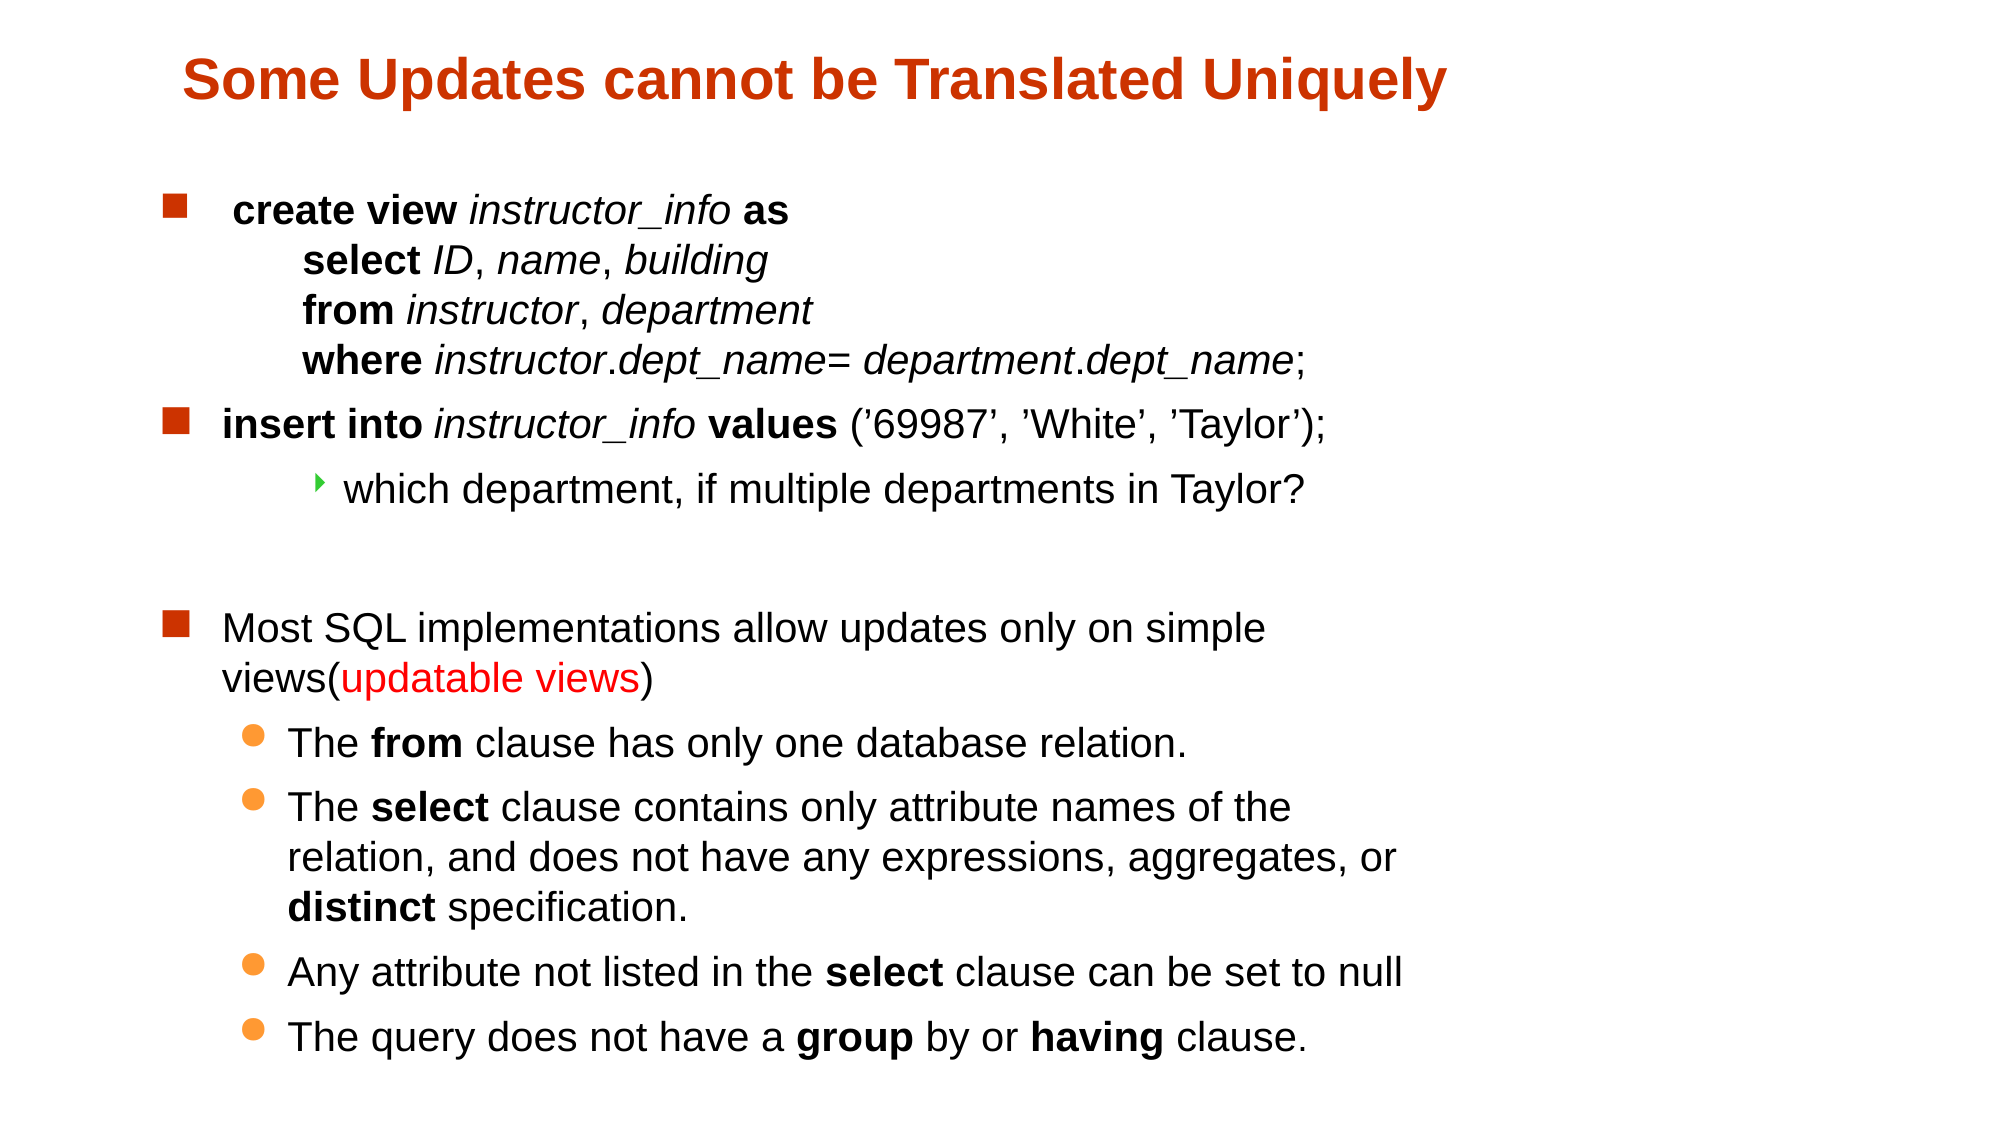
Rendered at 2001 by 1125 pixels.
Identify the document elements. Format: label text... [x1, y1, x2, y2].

list create view instructor_info as select ID, name, building from instructor, department where instructor.dept_name= department.dept_name; insert into instructor_info values (’69987’, ’White’, ’Taylor’); which department, if multiple departments in Taylor? Most SQL implementations allow updates only on simple views(updatable views) The from clause has only one database relation. The select clause contains only attribute names of the relation, and does not have any expressions, aggregates, or distinct specification. Any attribute not listed in the select clause can be set to null The query does not have a group by or having clause. [150, 174, 1438, 1040]
title Some Updates cannot be Translated Uniquely [167, 18, 1935, 120]
